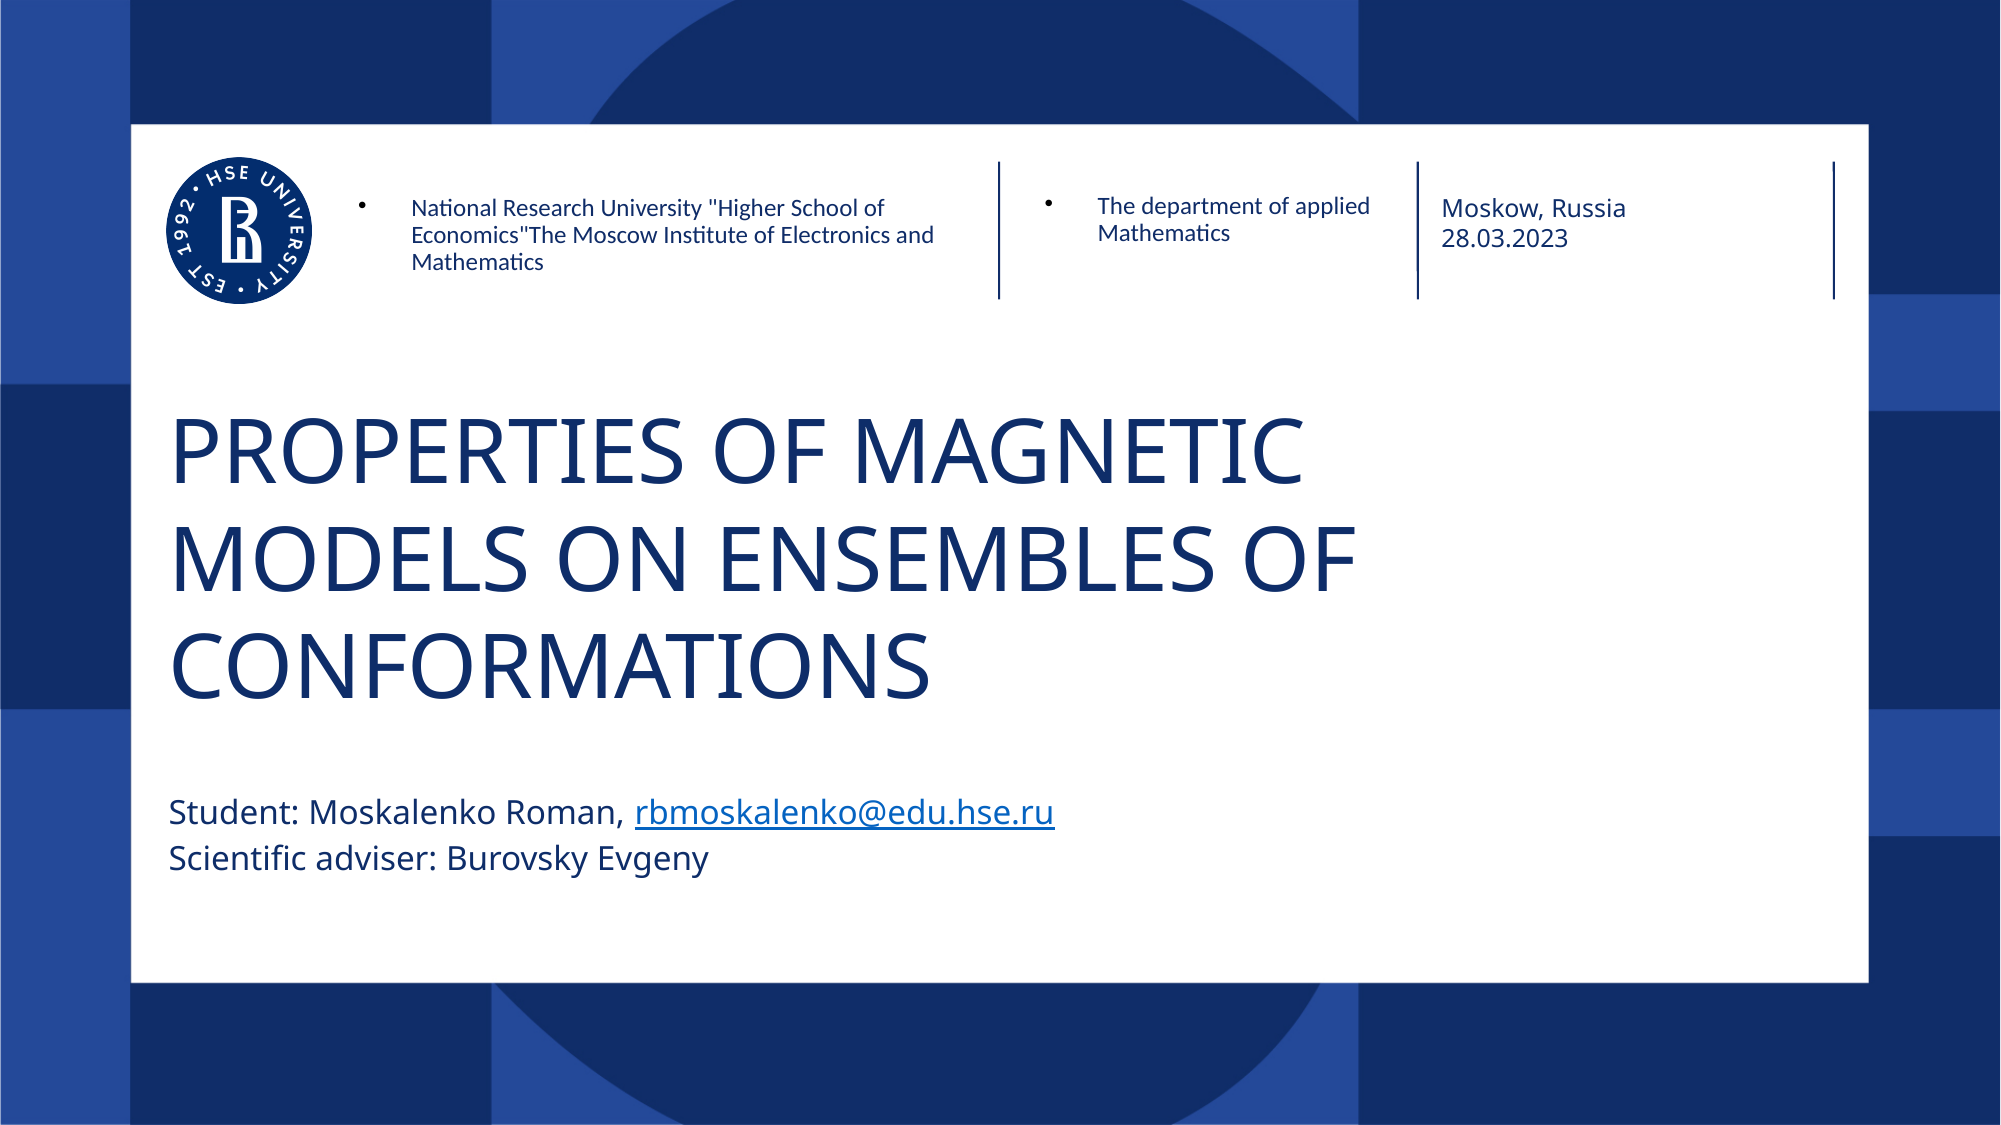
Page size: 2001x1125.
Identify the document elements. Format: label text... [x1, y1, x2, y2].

text_box PROPERTIES OF MAGNETIC MODELS ON ENSEMBLES OF CONFORMATIONS [168, 394, 1421, 719]
list Student: Moskalenko Roman, rbmoskalenko@edu.hse.ru Scientific adviser: Burovsky Evgeny [168, 791, 1420, 899]
list The department of applied Mathematics [1026, 192, 1401, 269]
list National Research University "Higher School of Economics"The Moscow Institute of Electronics and Mathematics [340, 194, 972, 267]
list Moskow, Russia 28.03.2023 [1441, 192, 1806, 269]
picture [0, 0, 2001, 1125]
